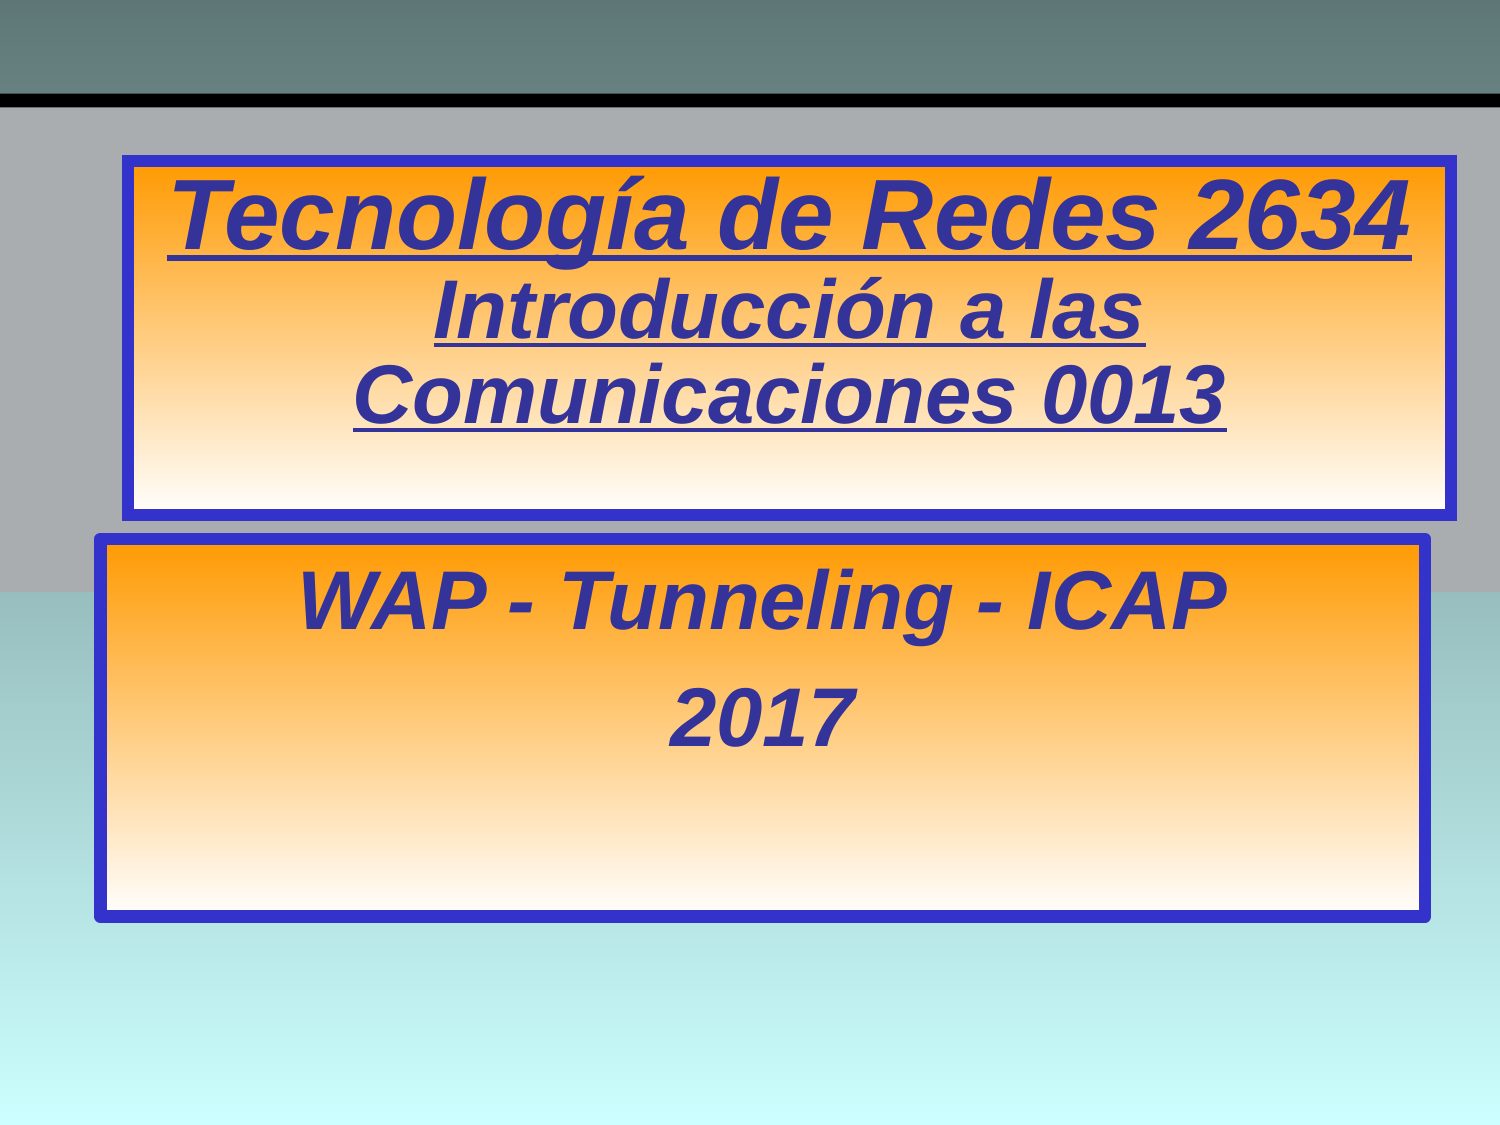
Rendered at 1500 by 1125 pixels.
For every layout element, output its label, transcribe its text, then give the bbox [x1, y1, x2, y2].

text_box Tecnología de Redes 2634 Introducción a las Comunicaciones 0013 [128, 160, 1451, 516]
text_box WAP - Tunneling - ICAP 2017 [100, 538, 1425, 917]
picture [0, 108, 1500, 592]
